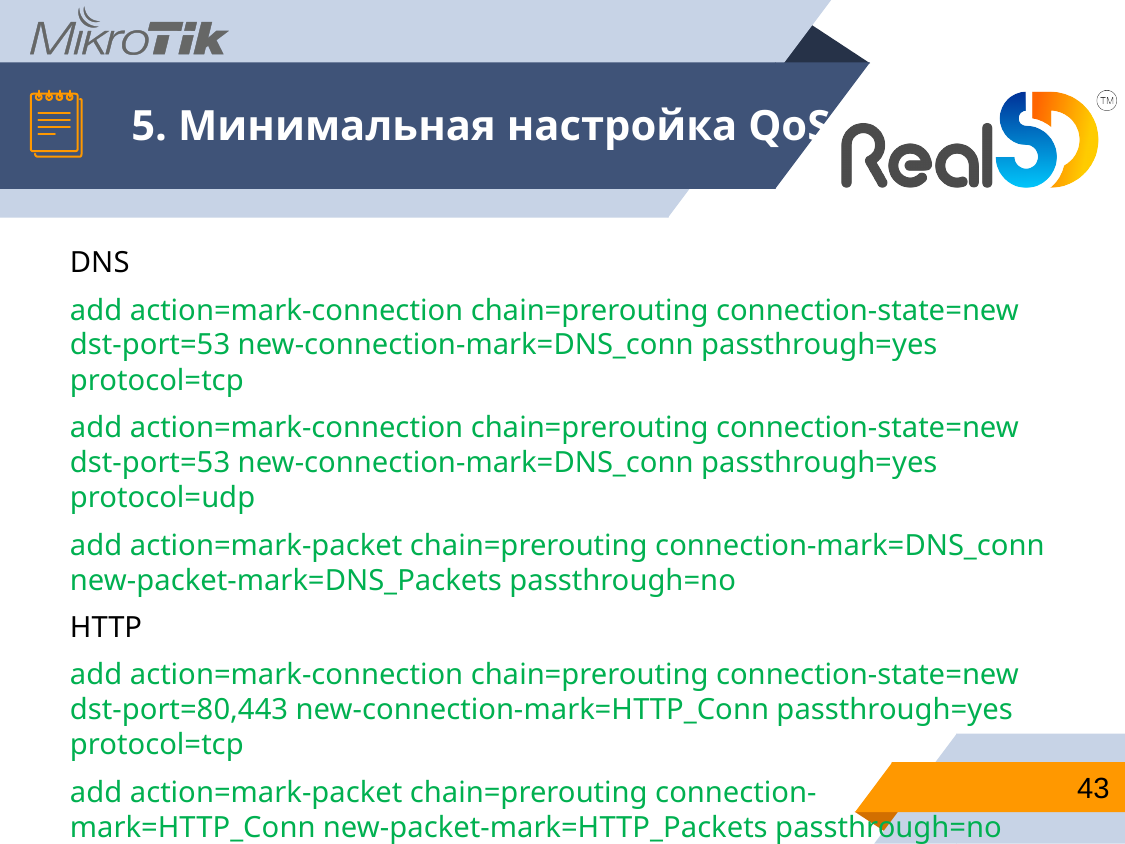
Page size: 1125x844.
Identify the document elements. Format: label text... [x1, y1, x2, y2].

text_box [30, 90, 82, 157]
list DNS add action=mark-connection chain=prerouting connection-state=new dst-port=53 new-connection-mark=DNS_conn passthrough=yes protocol=tcp add action=mark-connection chain=prerouting connection-state=new dst-port=53 new-connection-mark=DNS_conn passthrough=yes protocol=udp add action=mark-packet chain=prerouting connection-mark=DNS_conn new-packet-mark=DNS_Packets passthrough=no HTTP add action=mark-connection chain=prerouting connection-state=new dst-port=80,443 new-connection-mark=HTTP_Conn passthrough=yes protocol=tcp add action=mark-packet chain=prerouting connection-mark=HTTP_Conn new-packet-mark=HTTP_Packets passthrough=no [54, 228, 1063, 724]
picture [840, 90, 1117, 188]
picture [30, 5, 229, 55]
title 5. Минимальная настройка QoS [116, 60, 979, 187]
slide_number 43 [1062, 760, 1125, 813]
